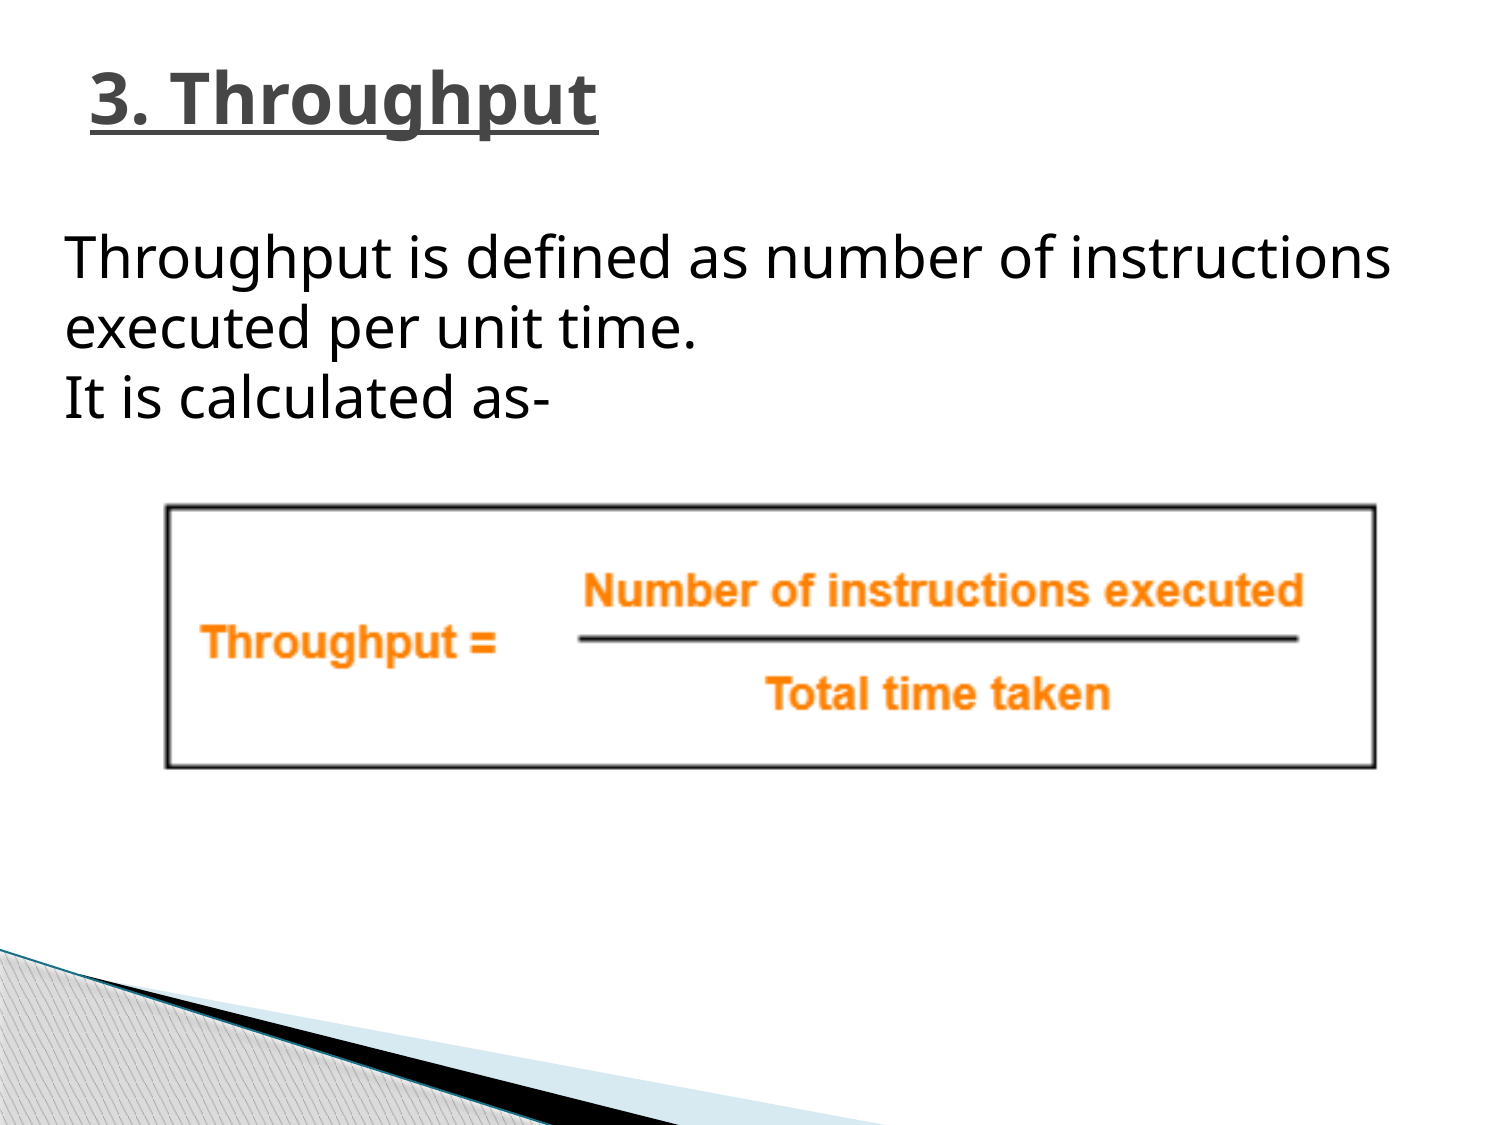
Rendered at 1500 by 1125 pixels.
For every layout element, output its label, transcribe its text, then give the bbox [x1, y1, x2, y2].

title 3. Throughput [75, 45, 1425, 212]
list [162, 499, 1385, 788]
text_box Throughput is defined as number of instructions executed per unit time. It is calculated as- [49, 212, 1475, 438]
